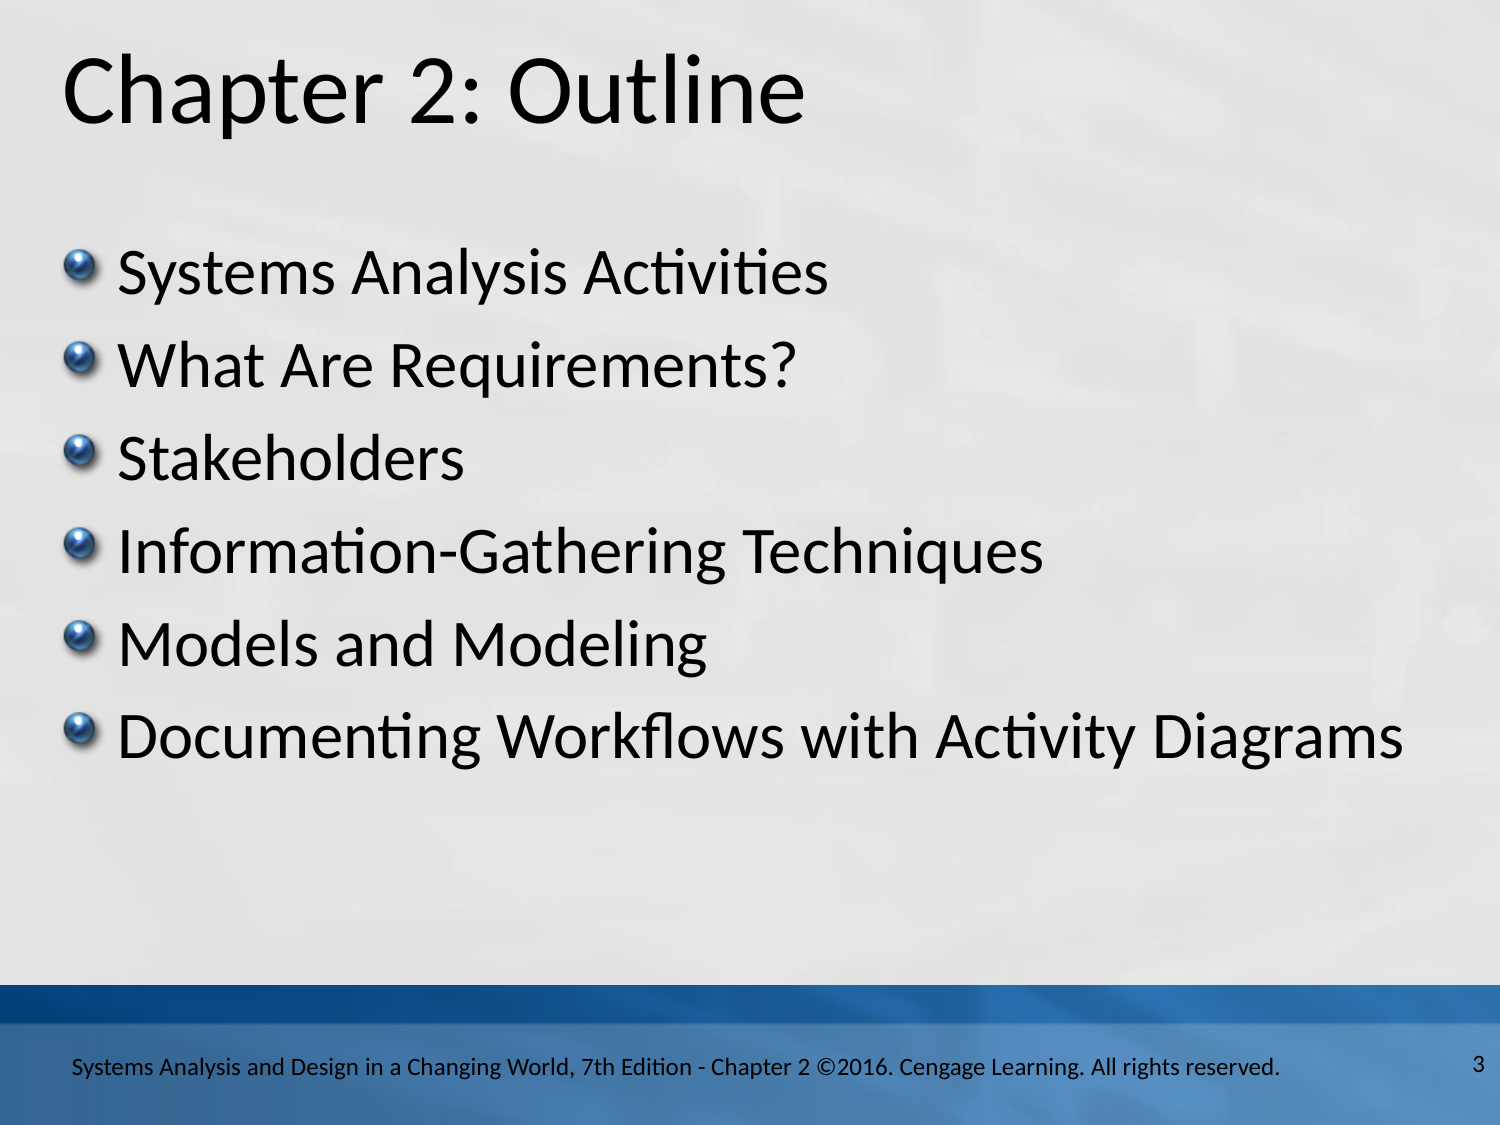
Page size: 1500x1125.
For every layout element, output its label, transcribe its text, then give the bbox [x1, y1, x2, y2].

slide_number 3 [1350, 1025, 1500, 1100]
title Chapter 2: Outline [62, 37, 1438, 147]
list Systems Analysis Activities What Are Requirements? Stakeholders Information-Gathering Techniques Models and Modeling Documenting Workflows with Activity Diagrams [59, 237, 1448, 779]
picture [0, 0, 1500, 1125]
